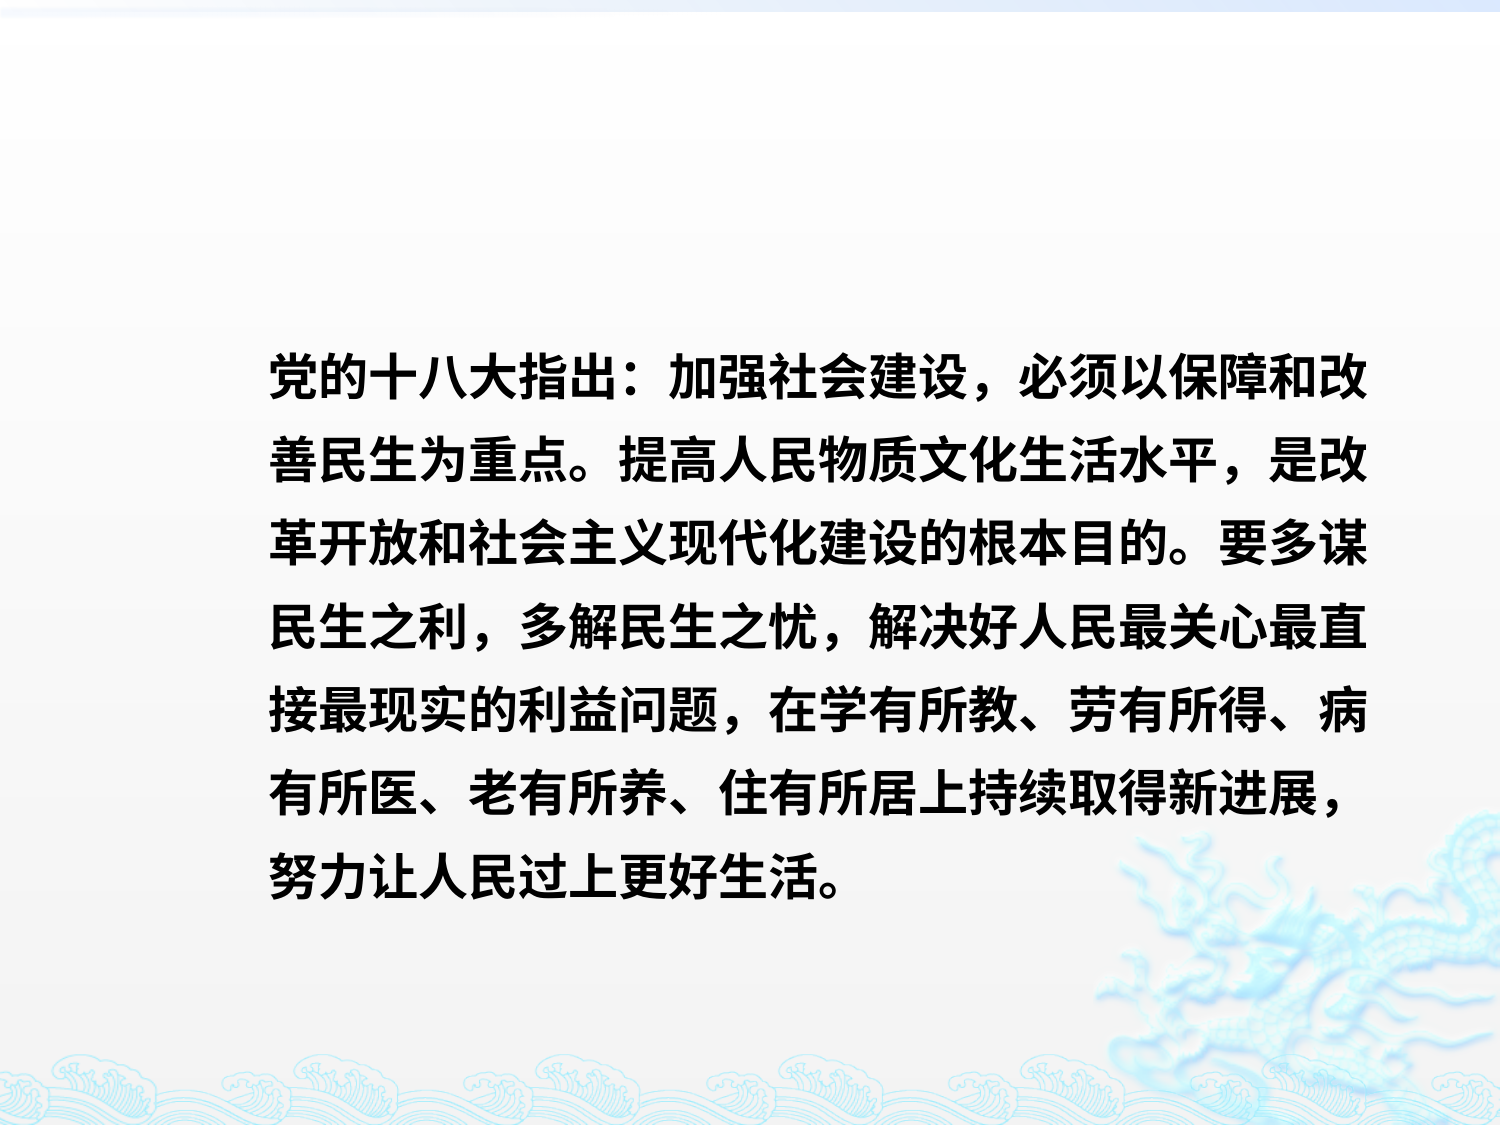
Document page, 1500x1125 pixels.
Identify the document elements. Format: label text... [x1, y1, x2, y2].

text_box 党的十八大指出：加强社会建设，必须以保障和改善民生为重点。提高人民物质文化生活水平，是改革开放和社会主义现代化建设的根本目的。要多谋民生之利，多解民生之忧，解决好人民最关心最直接最现实的利益问题，在学有所教、劳有所得、病有所医、老有所养、住有所居上持续取得新进展，努力让人民过上更好生活。 [253, 314, 1388, 913]
